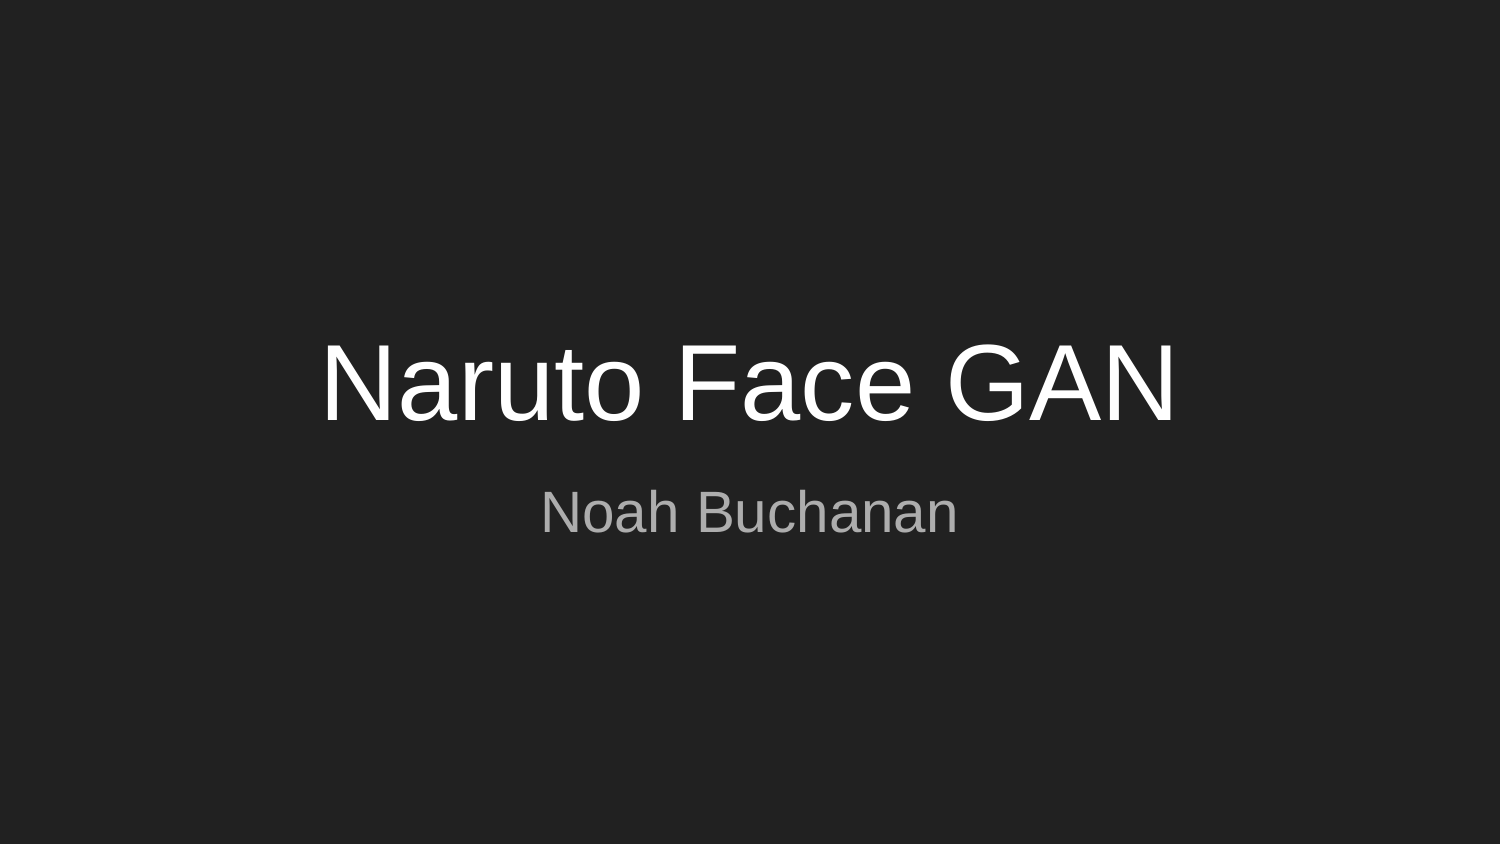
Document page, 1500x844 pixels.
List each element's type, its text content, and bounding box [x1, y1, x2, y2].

subtitle Noah Buchanan [51, 464, 1449, 595]
title Naruto Face GAN [51, 122, 1449, 459]
